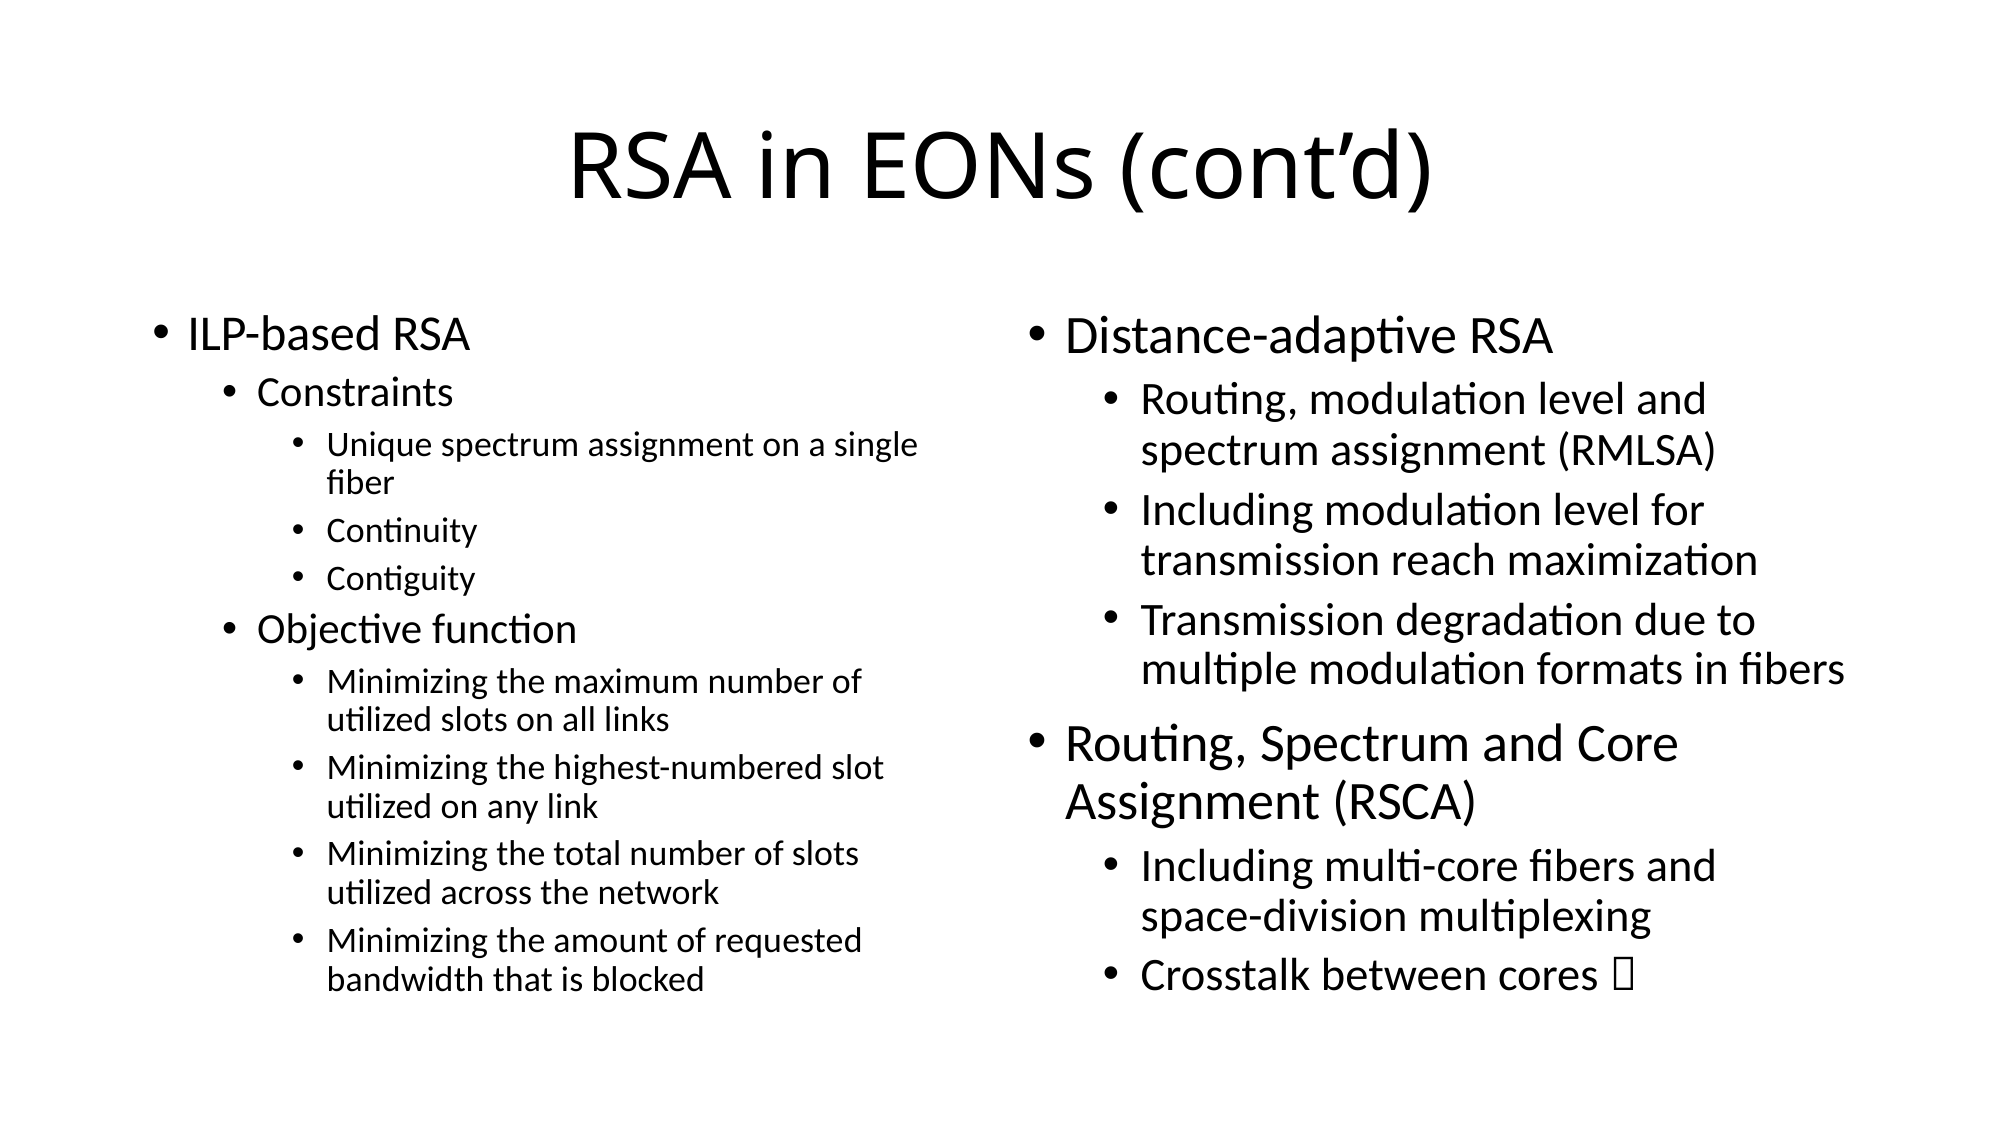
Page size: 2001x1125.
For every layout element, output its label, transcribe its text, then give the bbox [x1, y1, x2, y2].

title RSA in EONs (cont’d) [137, 59, 1863, 278]
list Distance-adaptive RSA Routing, modulation level and spectrum assignment (RMLSA) Including modulation level for transmission reach maximization Transmission degradation due to multiple modulation formats in fibers Routing, Spectrum and Core Assignment (RSCA) Including multi-core fibers and space-division multiplexing Crosstalk between cores  [1012, 299, 1863, 1014]
list ILP-based RSA Constraints Unique spectrum assignment on a single fiber Continuity Contiguity Objective function Minimizing the maximum number of utilized slots on all links Minimizing the highest-numbered slot utilized on any link Minimizing the total number of slots utilized across the network Minimizing the amount of requested bandwidth that is blocked [137, 299, 988, 1014]
